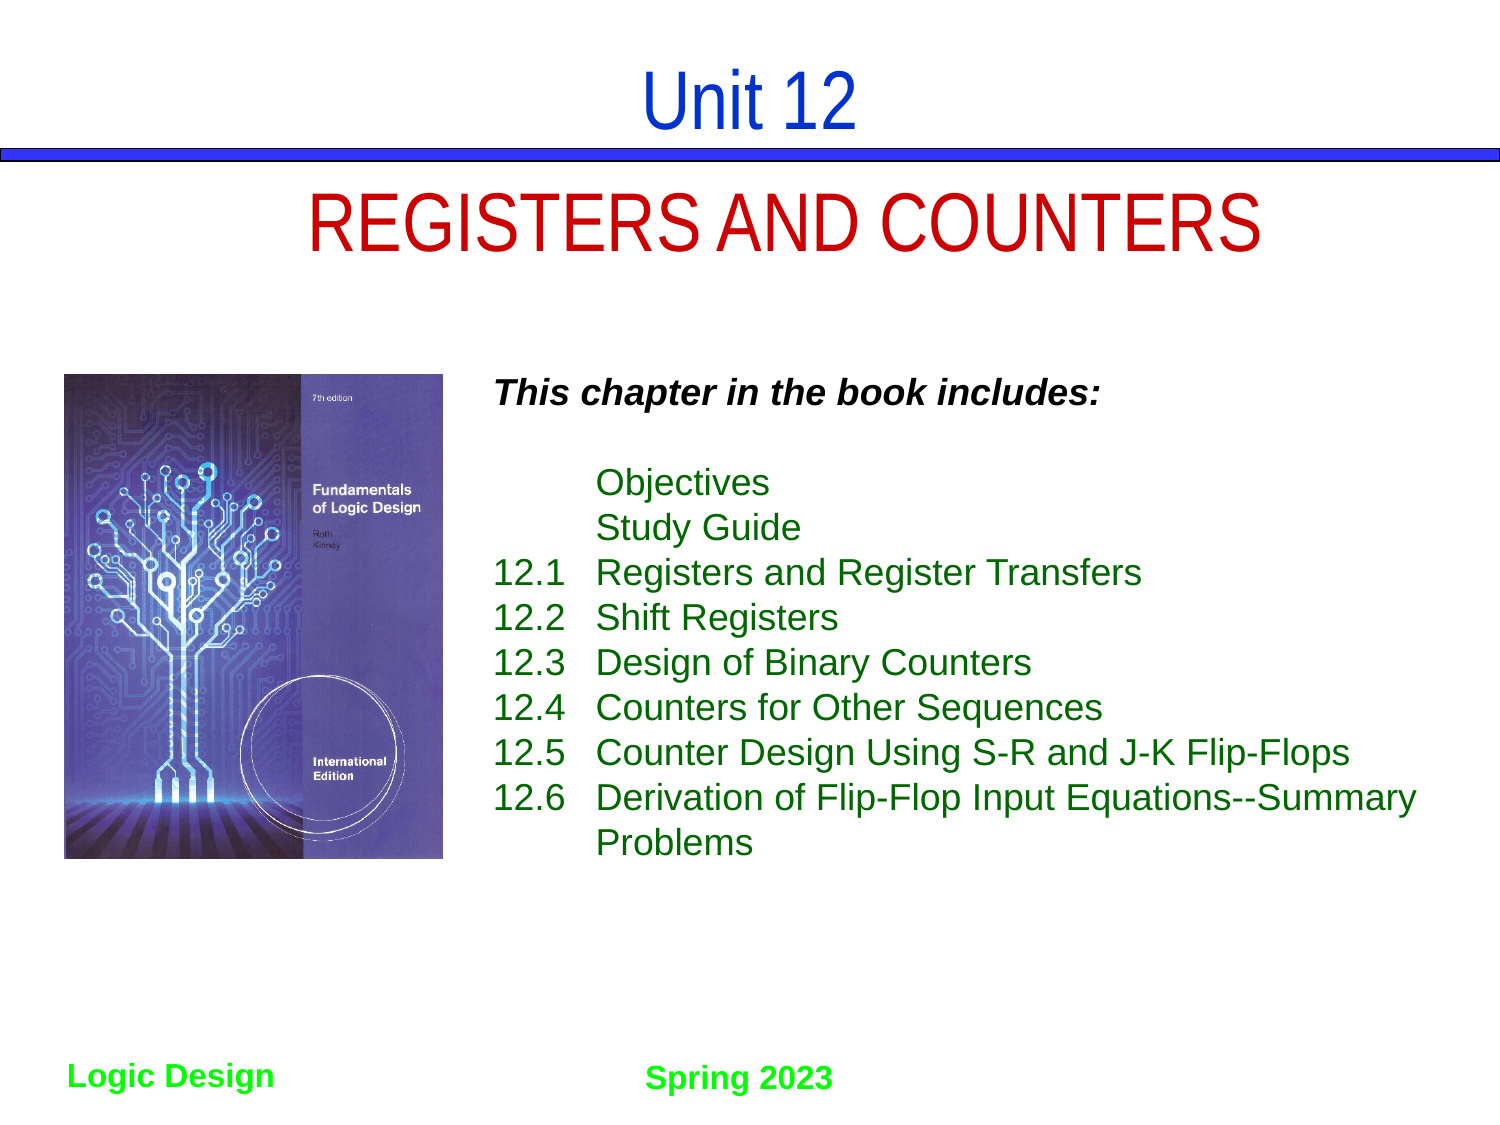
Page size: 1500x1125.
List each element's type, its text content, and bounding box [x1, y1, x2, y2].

text_box Unit 12 [62, 42, 1438, 149]
text_box This chapter in the book includes: Objectives Study Guide 12.1 Registers and Register Transfers 12.2 Shift Registers 12.3 Design of Binary Counters 12.4 Counters for Other Sequences 12.5 Counter Design Using S-R and J-K Flip-Flops 12.6 Derivation of Flip-Flop Input Equations--Summary Problems [478, 349, 1447, 882]
picture [64, 373, 443, 859]
text_box REGISTERS AND COUNTERS [97, 160, 1473, 275]
